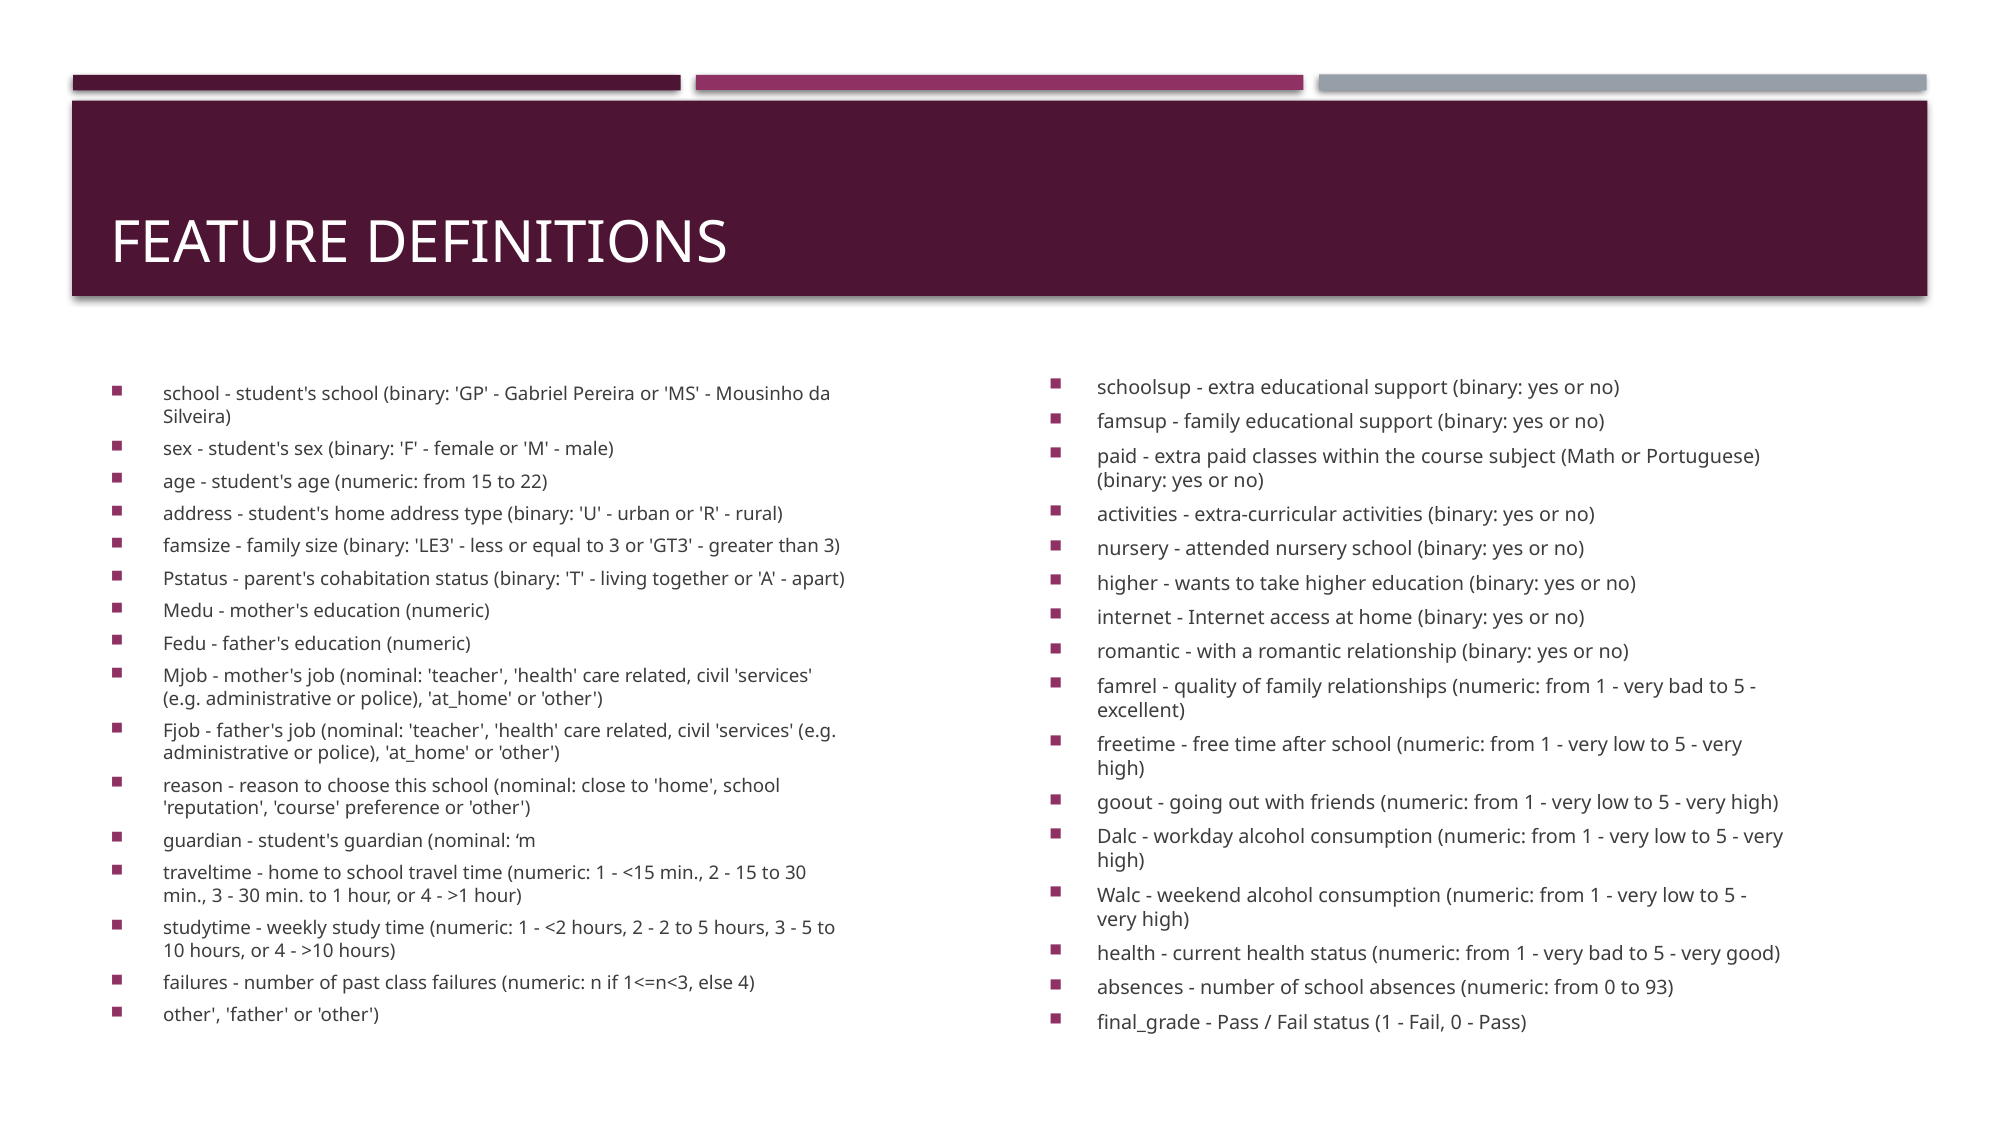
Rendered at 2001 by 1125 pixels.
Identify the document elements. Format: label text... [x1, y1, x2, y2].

text_box schoolsup - extra educational support (binary: yes or no) famsup - family educational support (binary: yes or no) paid - extra paid classes within the course subject (Math or Portuguese) (binary: yes or no) activities - extra-curricular activities (binary: yes or no) nursery - attended nursery school (binary: yes or no) higher - wants to take higher education (binary: yes or no) internet - Internet access at home (binary: yes or no) romantic - with a romantic relationship (binary: yes or no) famrel - quality of family relationships (numeric: from 1 - very bad to 5 - excellent) freetime - free time after school (numeric: from 1 - very low to 5 - very high) goout - going out with friends (numeric: from 1 - very low to 5 - very high) Dalc - workday alcohol consumption (numeric: from 1 - very low to 5 - very high) Walc - weekend alcohol consumption (numeric: from 1 - very low to 5 - very high) health - current health status (numeric: from 1 - very bad to 5 - very good) absences - number of school absences (numeric: from 0 to 93) final_grade - Pass / Fail status (1 - Fail, 0 - Pass) [1033, 357, 1804, 1050]
list school - student's school (binary: 'GP' - Gabriel Pereira or 'MS' - Mousinho da Silveira) sex - student's sex (binary: 'F' - female or 'M' - male) age - student's age (numeric: from 15 to 22) address - student's home address type (binary: 'U' - urban or 'R' - rural) famsize - family size (binary: 'LE3' - less or equal to 3 or 'GT3' - greater than 3) Pstatus - parent's cohabitation status (binary: 'T' - living together or 'A' - apart) Medu - mother's education (numeric) Fedu - father's education (numeric) Mjob - mother's job (nominal: 'teacher', 'health' care related, civil 'services' (e.g. administrative or police), 'at_home' or 'other') Fjob - father's job (nominal: 'teacher', 'health' care related, civil 'services' (e.g. administrative or police), 'at_home' or 'other') reason - reason to choose this school (nominal: close to 'home', school 'reputation', 'course' preference or 'other') guardian - student's guardian (nominal: ‘m traveltime - home to school travel time (numeric: 1 - <15 min., 2 - 15 to 30 min., 3 - 30 min. to 1 hour, or 4 - >1 hour) studytime - weekly study time (numeric: 1 - <2 hours, 2 - 2 to 5 hours, 3 - 5 to 10 hours, or 4 - >10 hours) failures - number of past class failures (numeric: n if 1<=n<3, else 4) other', 'father' or 'other') [95, 357, 866, 1050]
title Feature definitions [95, 115, 1905, 282]
